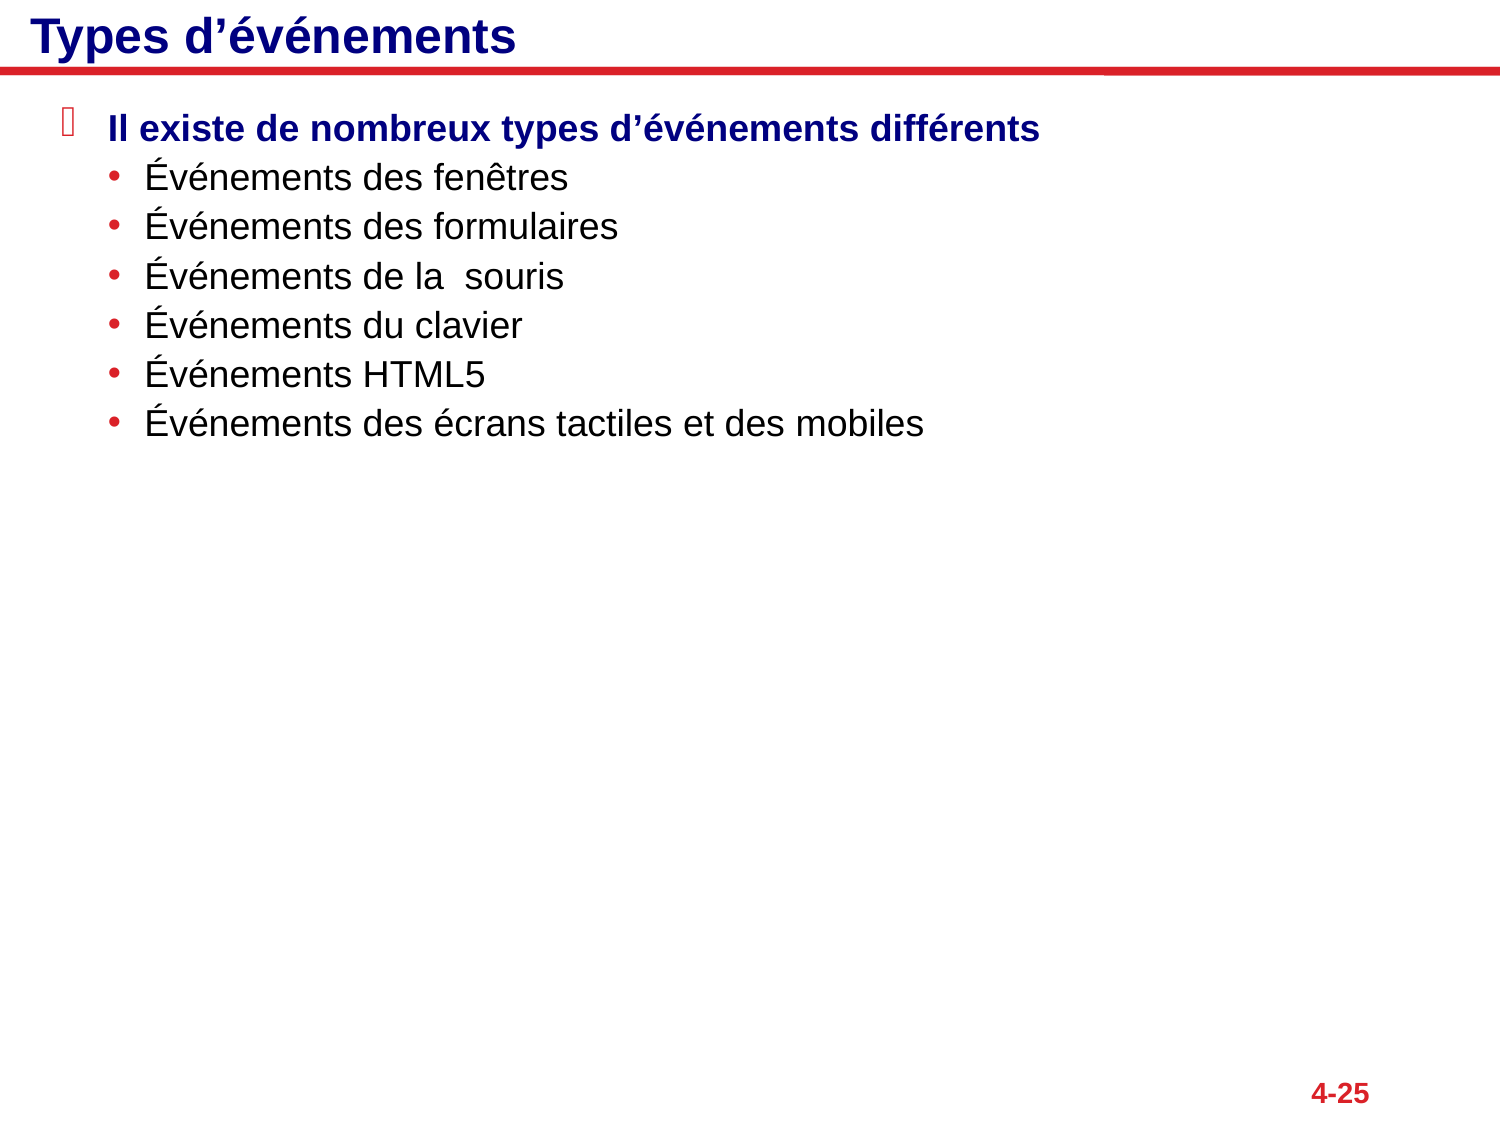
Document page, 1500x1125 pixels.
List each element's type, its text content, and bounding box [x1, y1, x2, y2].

list Il existe de nombreux types d’événements différents Événements des fenêtres Événements des formulaires Événements de la souris Événements du clavier Événements HTML5 Événements des écrans tactiles et des mobiles [45, 96, 1457, 455]
title Types d’événements [0, 0, 1500, 66]
